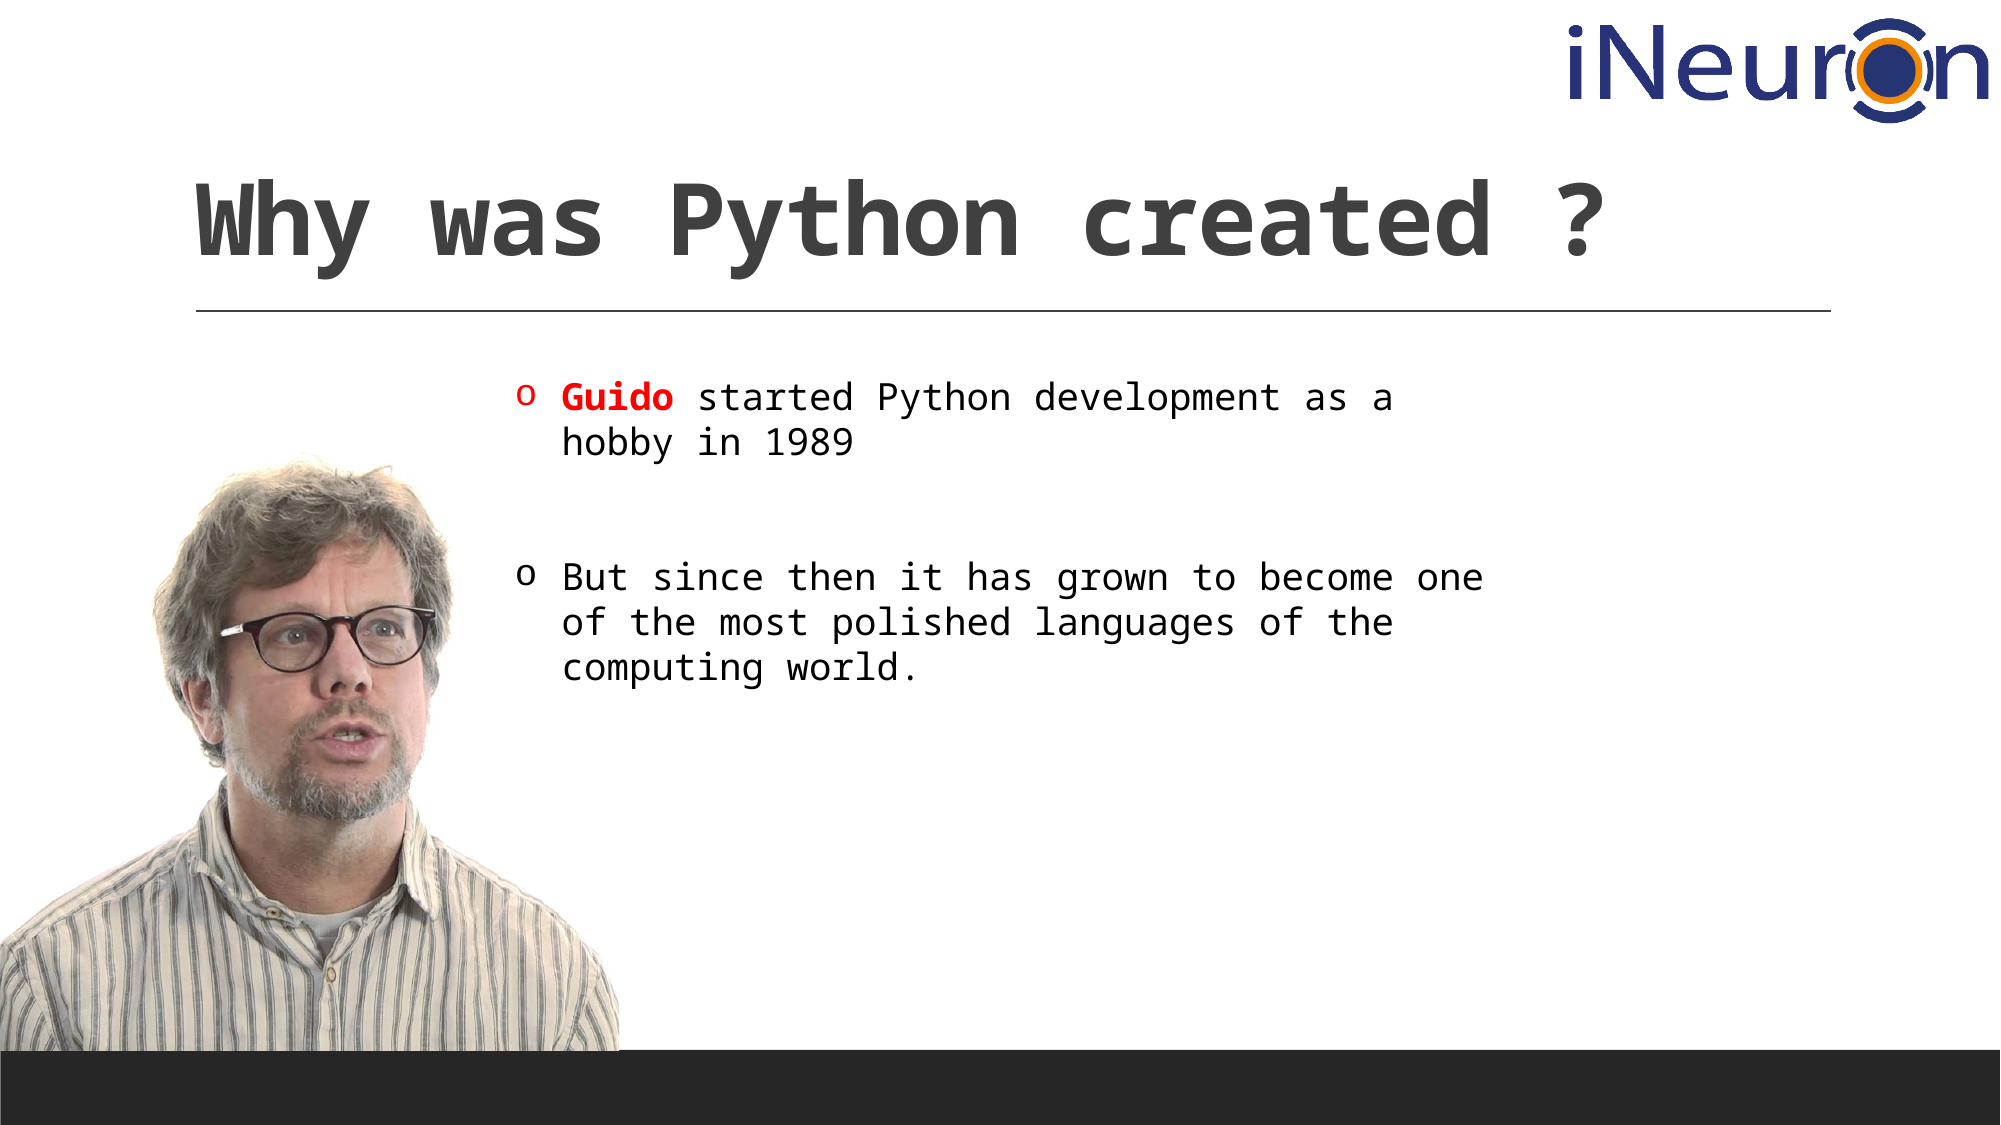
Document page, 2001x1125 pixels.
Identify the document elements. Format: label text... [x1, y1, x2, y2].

text_box Guido started Python development as a hobby in 1989 But since then it has grown to become one of the most polished languages of the computing world. [500, 365, 1500, 846]
title Why was Python created ? [180, 47, 1830, 285]
picture [1560, 7, 1997, 127]
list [0, 452, 620, 1052]
